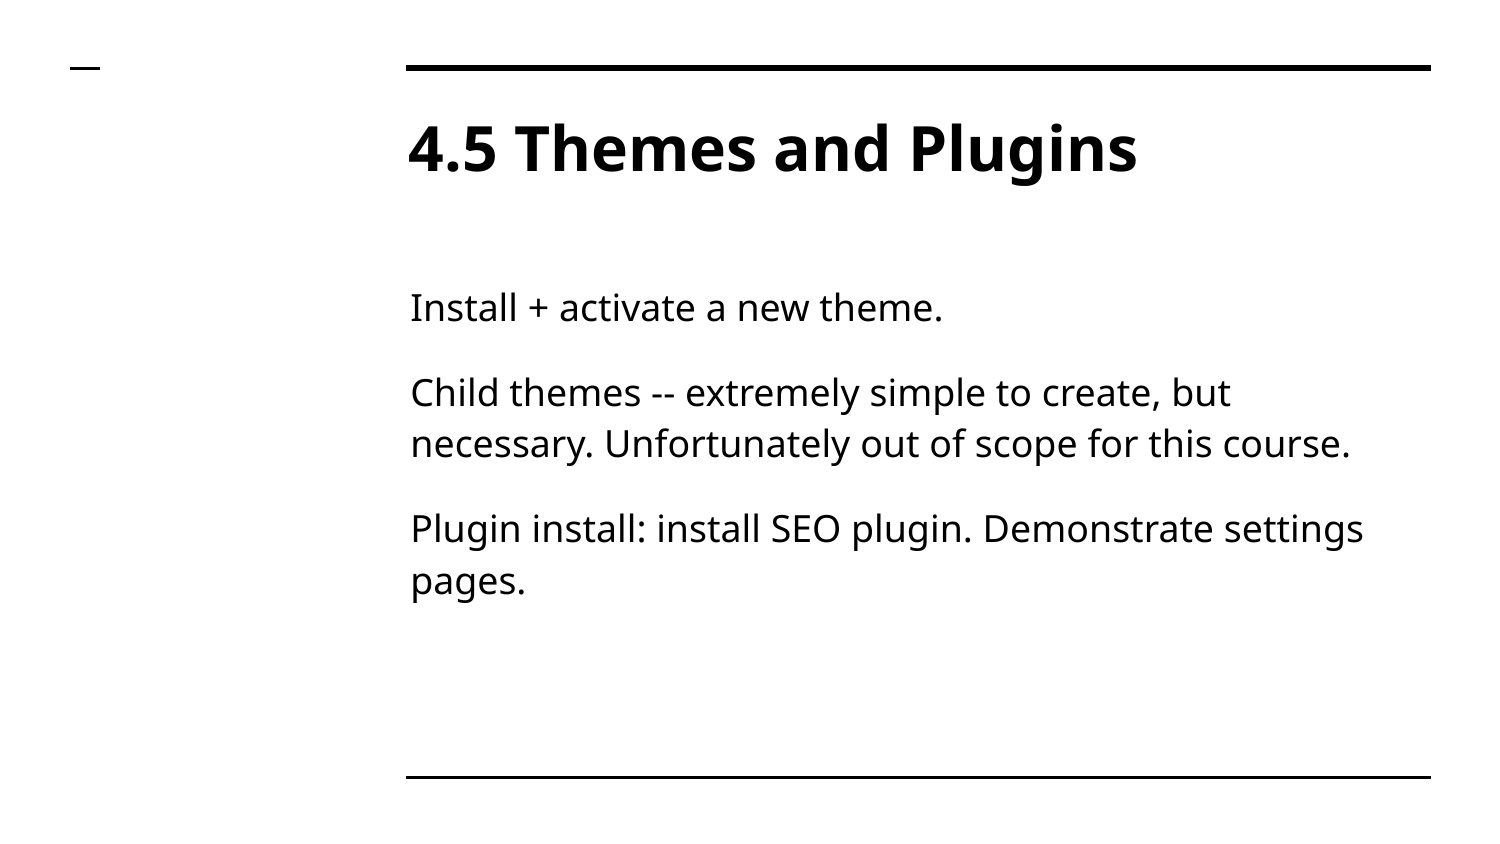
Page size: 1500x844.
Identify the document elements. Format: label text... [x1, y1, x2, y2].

list Install + activate a new theme. Child themes -- extremely simple to create, but necessary. Unfortunately out of scope for this course. Plugin install: install SEO plugin. Demonstrate settings pages. [395, 261, 1433, 755]
title 4.5 Themes and Plugins [393, 94, 1431, 199]
